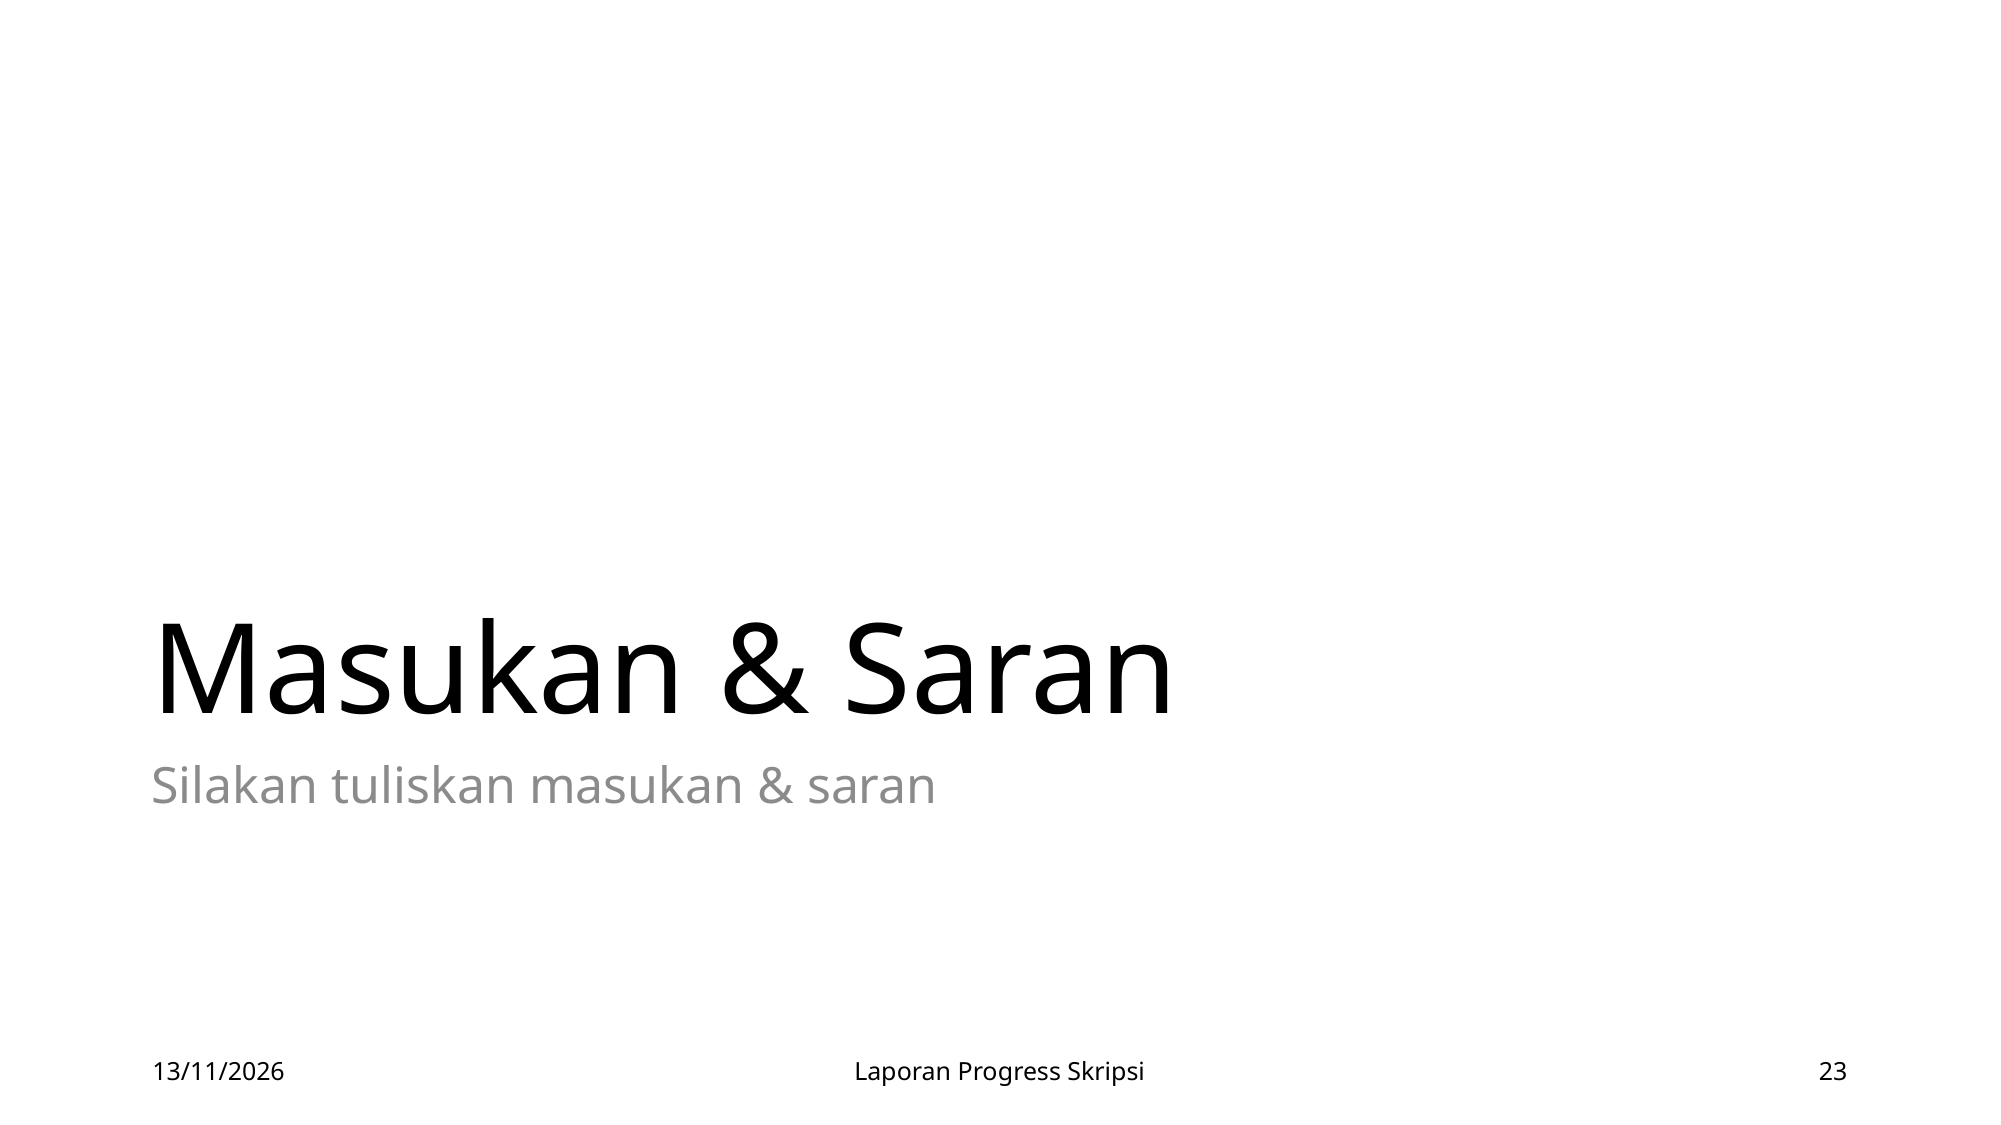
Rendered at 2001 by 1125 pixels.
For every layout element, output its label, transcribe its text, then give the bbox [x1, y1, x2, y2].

slide_number 23 [1412, 1042, 1863, 1103]
list Silakan tuliskan masukan & saran [136, 752, 1862, 999]
footer Laporan Progress Skripsi [662, 1042, 1338, 1103]
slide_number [137, 1042, 588, 1103]
title Masukan & Saran [136, 280, 1862, 749]
